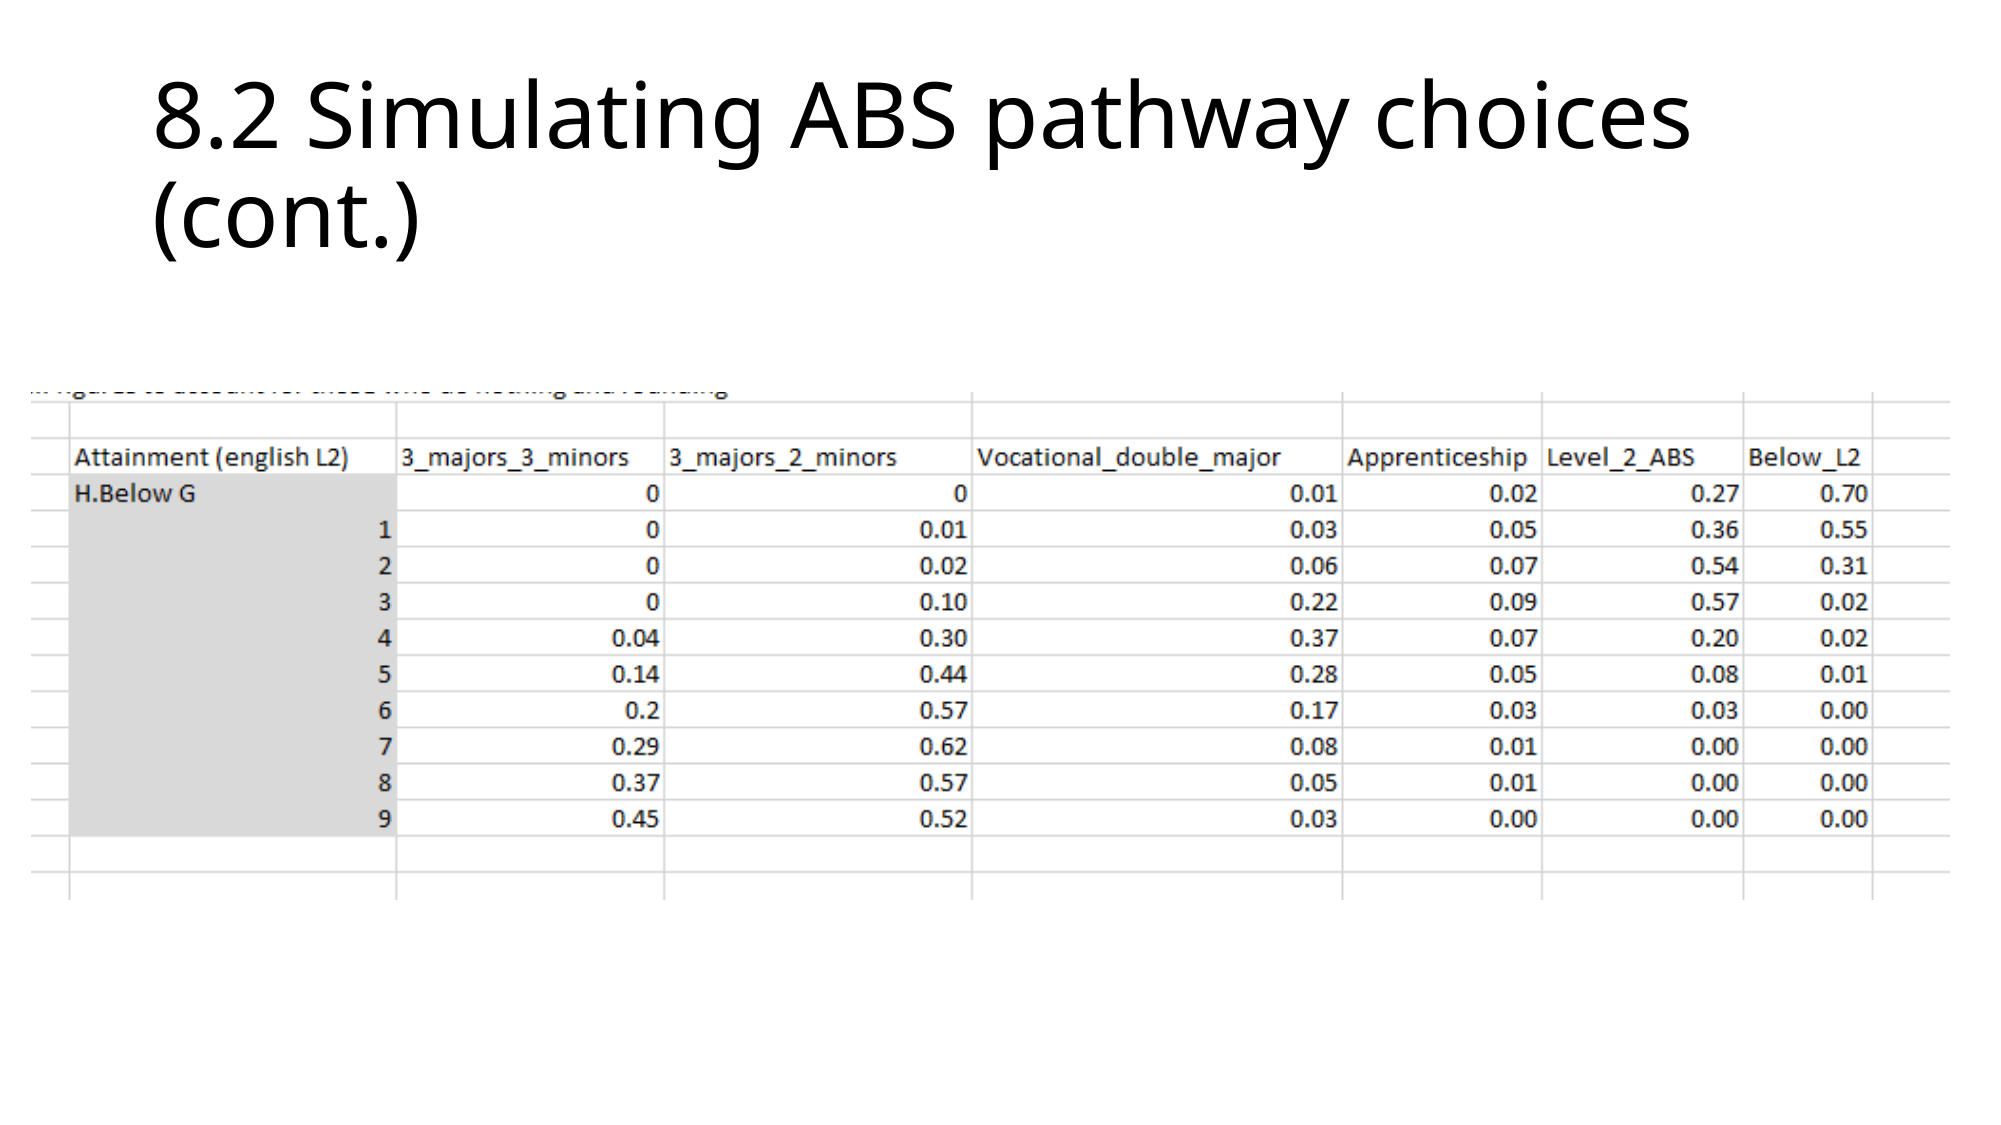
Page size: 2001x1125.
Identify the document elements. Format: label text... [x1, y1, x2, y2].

title 8.2 Simulating ABS pathway choices (cont.) [137, 59, 1863, 278]
picture [31, 392, 1950, 900]
